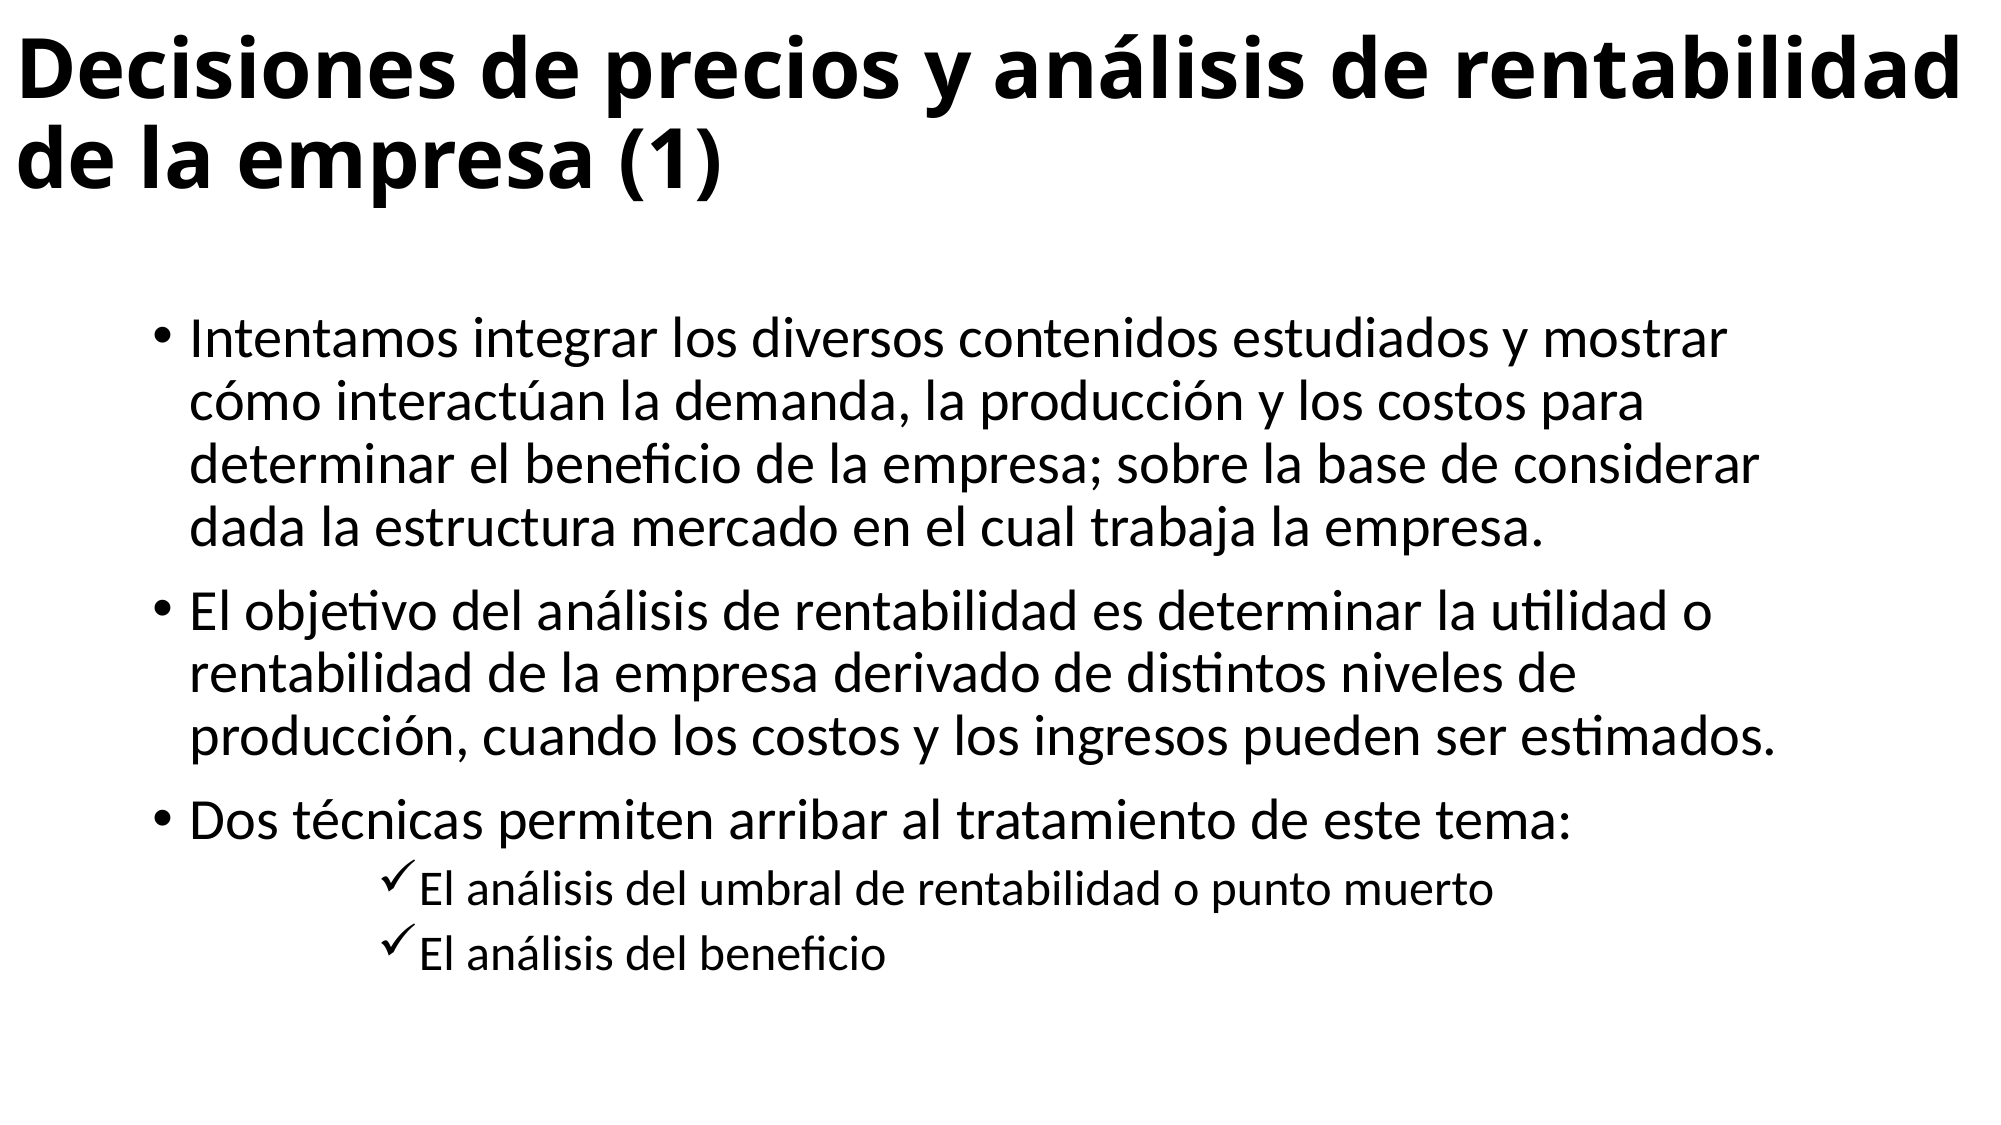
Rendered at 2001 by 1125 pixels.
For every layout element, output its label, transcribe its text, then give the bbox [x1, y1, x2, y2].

list Intentamos integrar los diversos contenidos estudiados y mostrar cómo interactúan la demanda, la producción y los costos para determinar el beneficio de la empresa; sobre la base de considerar dada la estructura mercado en el cual trabaja la empresa. El objetivo del análisis de rentabilidad es determinar la utilidad o rentabilidad de la empresa derivado de distintos niveles de producción, cuando los costos y los ingresos pueden ser estimados. Dos técnicas permiten arribar al tratamiento de este tema: El análisis del umbral de rentabilidad o punto muerto El análisis del beneficio [137, 299, 1863, 1125]
title Decisiones de precios y análisis de rentabilidad de la empresa (1) [0, 0, 2000, 233]
